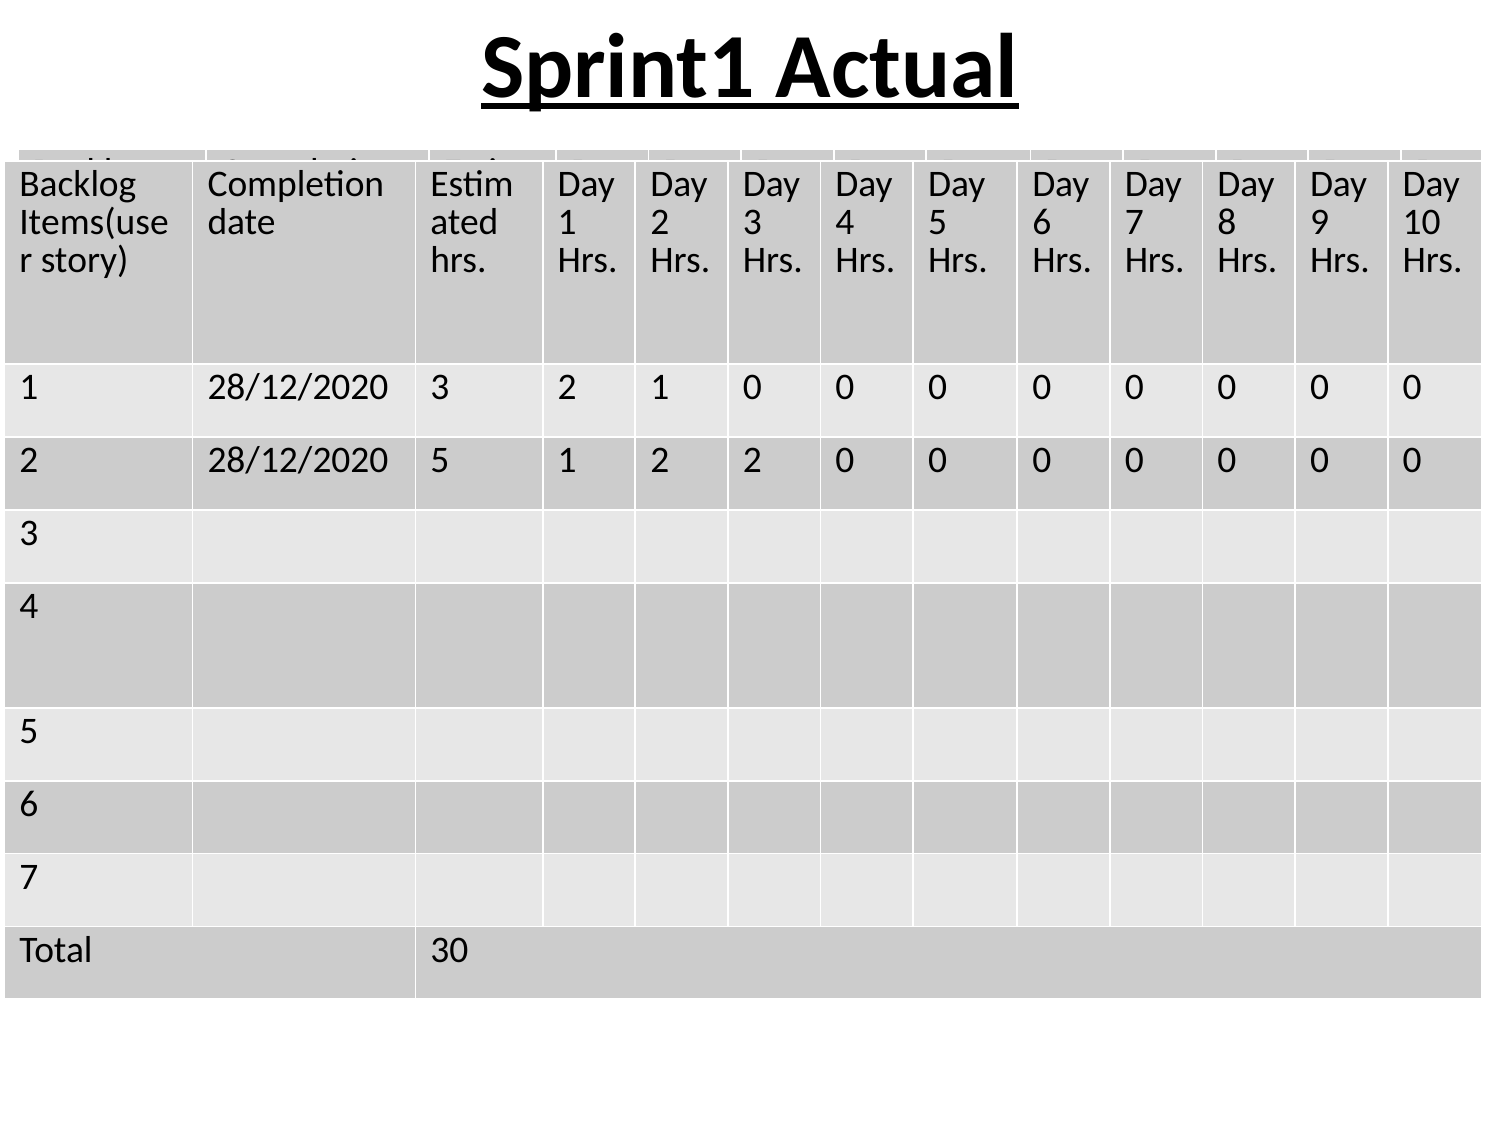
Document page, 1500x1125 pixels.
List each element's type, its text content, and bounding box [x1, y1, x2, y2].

table_header Backlog Items(user story) [5, 162, 192, 363]
table_cell [416, 584, 542, 707]
table_cell 4 [5, 584, 192, 707]
table_cell 0 [914, 365, 1016, 436]
table_cell [544, 709, 634, 780]
table_header Day 7 Hrs. [1111, 162, 1202, 363]
table_cell 0 [1203, 365, 1294, 436]
table_cell [1018, 584, 1109, 707]
table_cell [1296, 709, 1387, 780]
table_cell 1 [5, 365, 192, 436]
table_cell 6 [5, 782, 192, 853]
table_cell 3 [5, 511, 192, 582]
table_cell [1203, 511, 1294, 582]
table_cell 0 [1111, 365, 1202, 436]
table_cell 2 [636, 438, 727, 509]
table_cell 28/12/2020 [193, 365, 415, 436]
table_header Estimated hrs. [416, 162, 542, 363]
table_header Day 10 Hrs. [1389, 162, 1481, 363]
table_cell 2 [5, 438, 192, 509]
table_header Day 1 [557, 150, 648, 160]
table_cell [636, 511, 727, 582]
table_cell 1 [544, 438, 634, 509]
table_cell [1389, 511, 1481, 582]
title Sprint1 Actual [75, 0, 1425, 148]
table_cell 2 [544, 365, 634, 436]
table_cell [821, 709, 912, 780]
table_cell [1111, 782, 1202, 853]
table_cell [914, 709, 1016, 780]
table_cell [1203, 584, 1294, 707]
table_header Day 5 [927, 150, 1030, 160]
table_cell [416, 511, 542, 582]
table_cell [1296, 854, 1387, 926]
table_cell [914, 584, 1016, 707]
table_cell 0 [914, 438, 1016, 509]
table_cell 0 [1296, 365, 1387, 436]
table_cell 0 [1018, 365, 1109, 436]
table_cell 0 [1111, 438, 1202, 509]
table_cell [1389, 709, 1481, 780]
table_cell [1389, 854, 1481, 926]
table_cell Total [5, 927, 415, 998]
table_cell 28/12/2020 [193, 438, 415, 509]
table_cell 0 [1018, 438, 1109, 509]
table_header Day 8 Hrs. [1203, 162, 1294, 363]
table_cell 0 [821, 438, 912, 509]
table_header Day 10 [1402, 150, 1481, 160]
table_header Day 6 [1031, 150, 1122, 160]
table_cell [544, 854, 634, 926]
table_cell [1018, 854, 1109, 926]
table_cell [1111, 709, 1202, 780]
table_header Day 4 Hrs. [821, 162, 912, 363]
table_cell [1018, 782, 1109, 853]
table_cell [1203, 709, 1294, 780]
table_cell 30 [416, 927, 1481, 998]
table_cell [729, 584, 820, 707]
table_cell [1296, 782, 1387, 853]
table_cell [1203, 854, 1294, 926]
table_cell [1389, 782, 1481, 853]
table_header Day 5 Hrs. [914, 162, 1016, 363]
table_cell [729, 854, 820, 926]
table_cell [914, 854, 1016, 926]
table_header Completion date [207, 150, 428, 160]
table_cell [729, 782, 820, 853]
table_cell [544, 511, 634, 582]
table_cell 5 [5, 709, 192, 780]
table_header Estimatted hrs [430, 150, 555, 160]
table_header Day 2 [649, 150, 740, 160]
table_cell [416, 854, 542, 926]
table_cell [1111, 584, 1202, 707]
table_cell [1296, 584, 1387, 707]
table_header Day 6 Hrs. [1018, 162, 1109, 363]
table_cell [636, 709, 727, 780]
table_header Day 7 [1124, 150, 1215, 160]
table_header Backlog Items(user story) [19, 150, 205, 160]
table_cell [416, 709, 542, 780]
table_cell [1018, 511, 1109, 582]
table_cell 7 [5, 854, 192, 926]
table_cell [544, 584, 634, 707]
table_cell 0 [1389, 438, 1481, 509]
table_header Day 3 Hrs. [729, 162, 820, 363]
table_cell 2 [729, 438, 820, 509]
table_cell [1389, 584, 1481, 707]
table_cell [193, 709, 415, 780]
table_cell 5 [416, 438, 542, 509]
table_header Day 3 [742, 150, 833, 160]
table_header Day 9 Hrs. [1296, 162, 1387, 363]
table_cell [416, 782, 542, 853]
table_cell [193, 782, 415, 853]
table_cell [1203, 782, 1294, 853]
table_cell 0 [1296, 438, 1387, 509]
table_cell [729, 709, 820, 780]
table_cell [193, 511, 415, 582]
table_cell [1111, 511, 1202, 582]
table_cell [544, 782, 634, 853]
table_cell 0 [1389, 365, 1481, 436]
table_cell 0 [821, 365, 912, 436]
table_header Day 1 Hrs. [544, 162, 634, 363]
table_cell 3 [416, 365, 542, 436]
table_cell 1 [636, 365, 727, 436]
table_cell [1111, 854, 1202, 926]
table_header Completion date [193, 162, 415, 363]
table_cell [193, 854, 415, 926]
table_cell [1296, 511, 1387, 582]
table_cell [821, 854, 912, 926]
table_cell 0 [1203, 438, 1294, 509]
table_cell [821, 584, 912, 707]
table_cell [729, 511, 820, 582]
table_cell [636, 854, 727, 926]
table_header Day 9 [1309, 150, 1400, 160]
table_cell [636, 782, 727, 853]
table_header Day 2 Hrs. [636, 162, 727, 363]
table_cell [1018, 709, 1109, 780]
table_cell [821, 511, 912, 582]
table_cell [914, 782, 1016, 853]
table_cell [636, 584, 727, 707]
table_cell [914, 511, 1016, 582]
table_header Day 4 [835, 150, 925, 160]
table_cell [821, 782, 912, 853]
table_cell [193, 584, 415, 707]
table_header Day 8 [1217, 150, 1307, 160]
table_cell 0 [729, 365, 820, 436]
